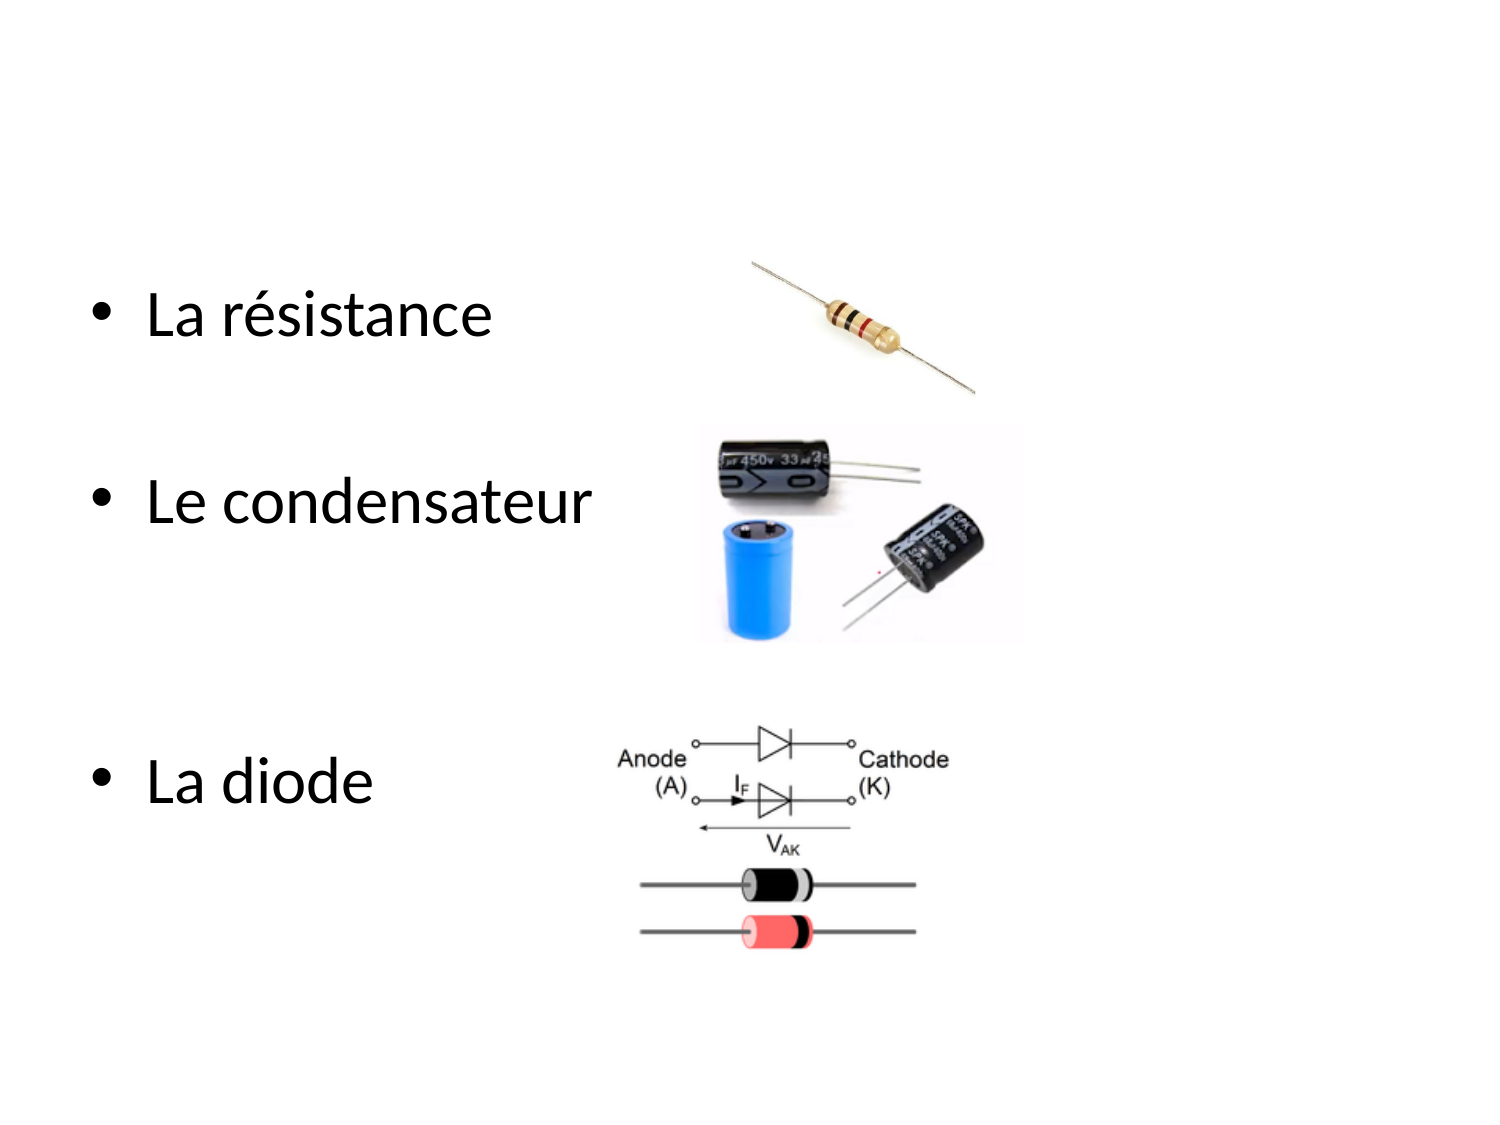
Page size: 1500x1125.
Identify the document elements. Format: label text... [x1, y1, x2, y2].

picture [612, 699, 957, 973]
list La résistance Le condensateur La diode [75, 262, 1425, 1005]
picture [699, 199, 1026, 643]
